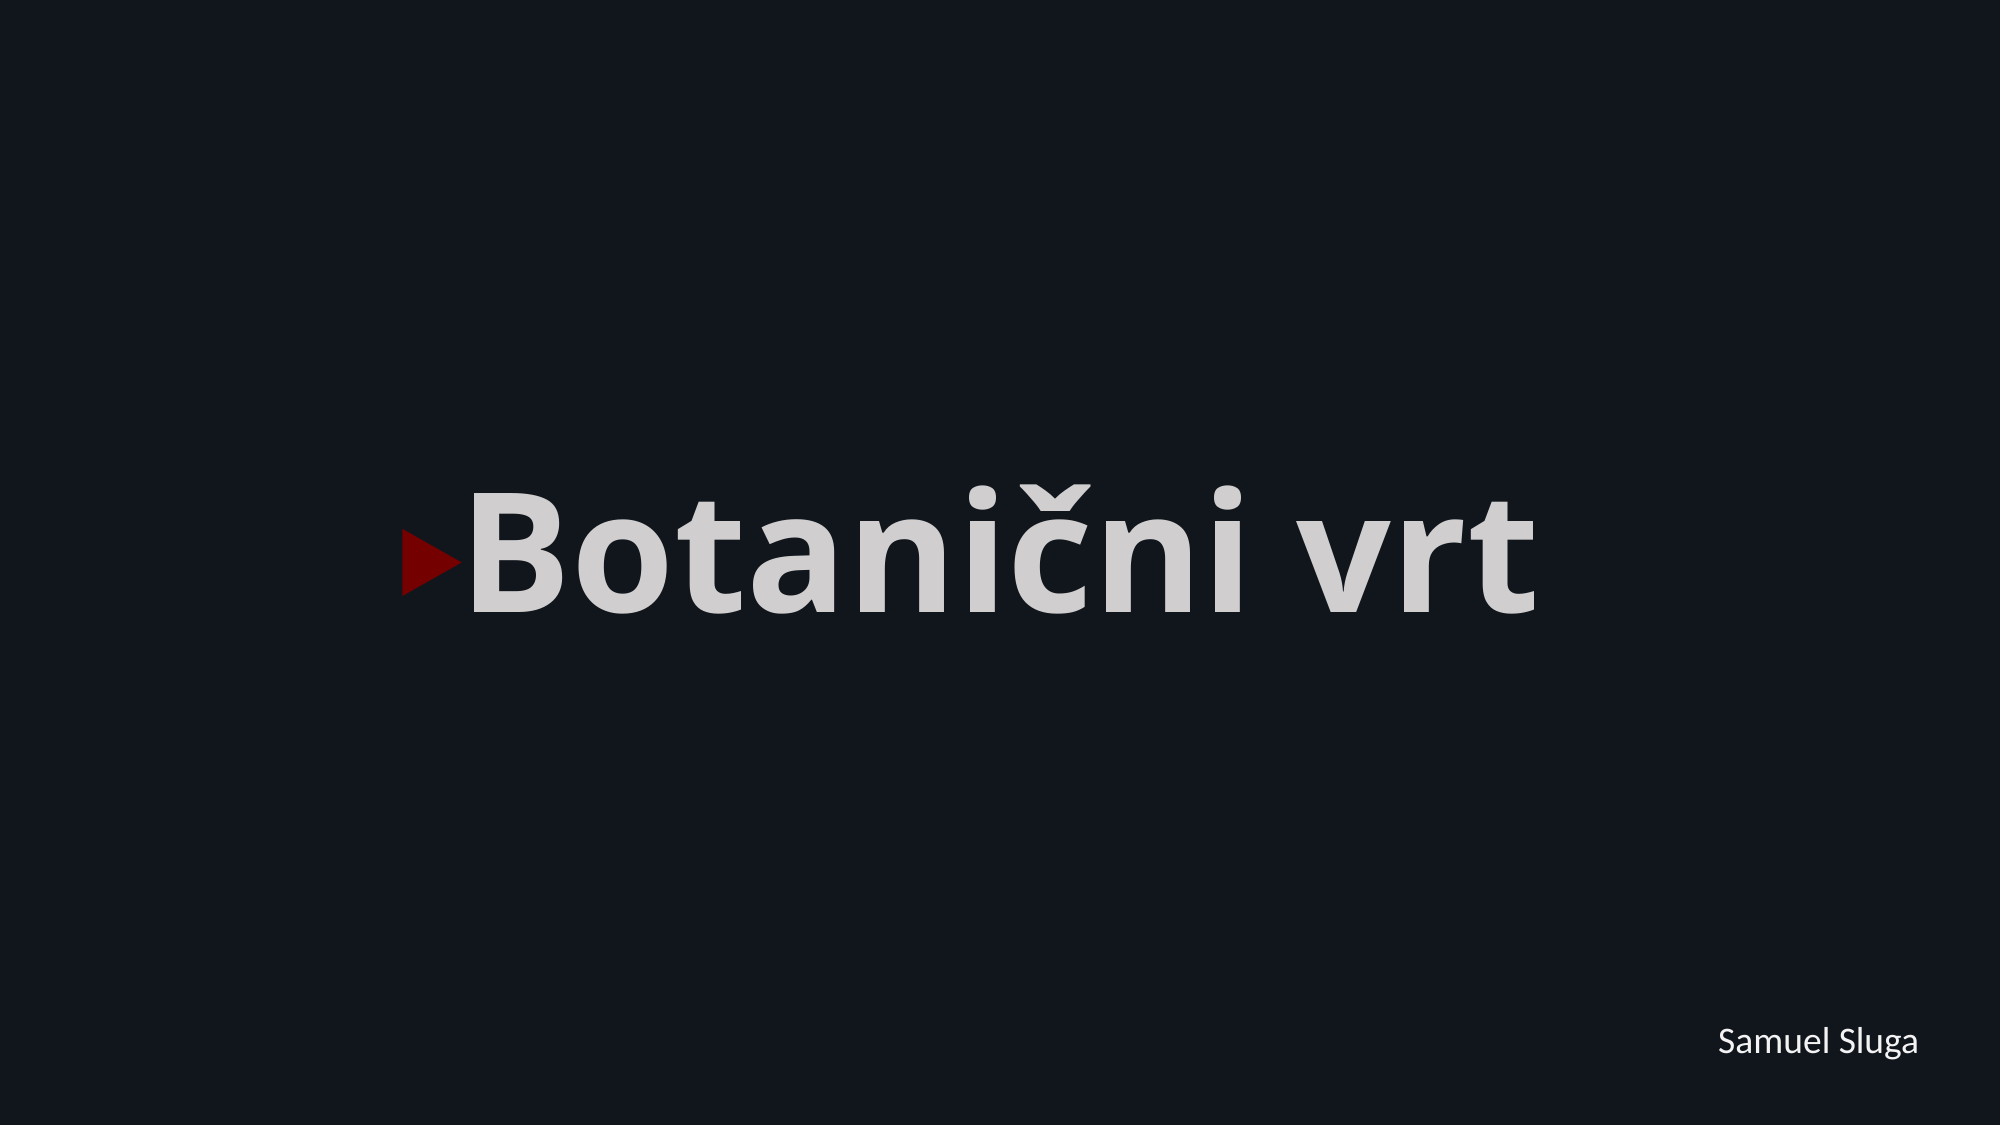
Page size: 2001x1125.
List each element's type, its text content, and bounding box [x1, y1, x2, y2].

text_box [401, 527, 464, 598]
text_box Samuel Sluga [1565, 1009, 1935, 1069]
title Botanični vrt [249, 469, 1750, 656]
